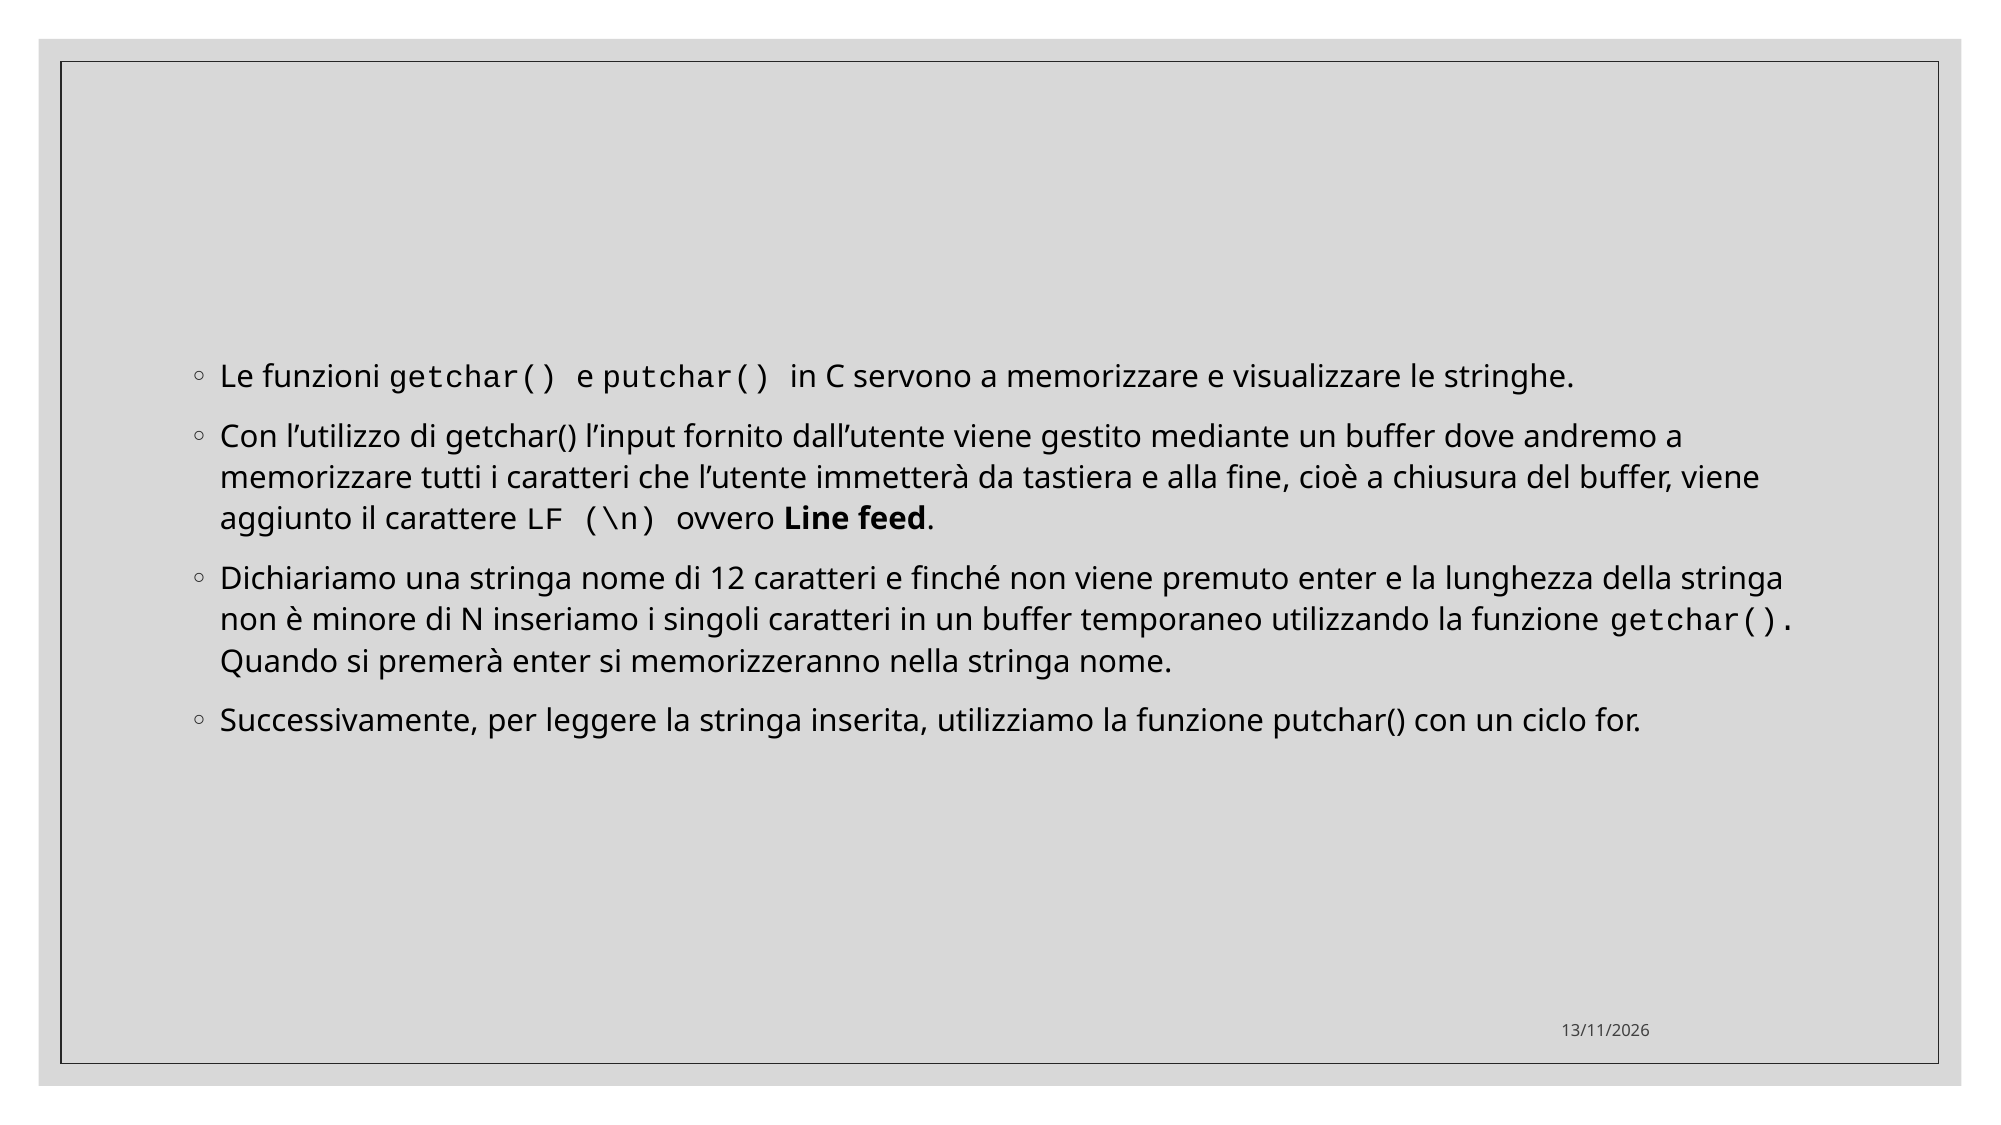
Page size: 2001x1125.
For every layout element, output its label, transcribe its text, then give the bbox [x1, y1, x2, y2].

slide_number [1190, 990, 1665, 1050]
list Le funzioni getchar() e putchar() in C servono a memorizzare e visualizzare le stringhe. Con l’utilizzo di getchar() l’input fornito dall’utente viene gestito mediante un buffer dove andremo a memorizzare tutti i caratteri che l’utente immetterà da tastiera e alla fine, cioè a chiusura del buffer, viene aggiunto il carattere LF (\n) ovvero Line feed. Dichiariamo una stringa nome di 12 caratteri e finché non viene premuto enter e la lunghezza della stringa non è minore di N inseriamo i singoli caratteri in un buffer temporaneo utilizzando la funzione getchar(). Quando si premerà enter si memorizzeranno nella stringa nome. Successivamente, per leggere la stringa inserita, utilizziamo la funzione putchar() con un ciclo for. [174, 345, 1825, 977]
